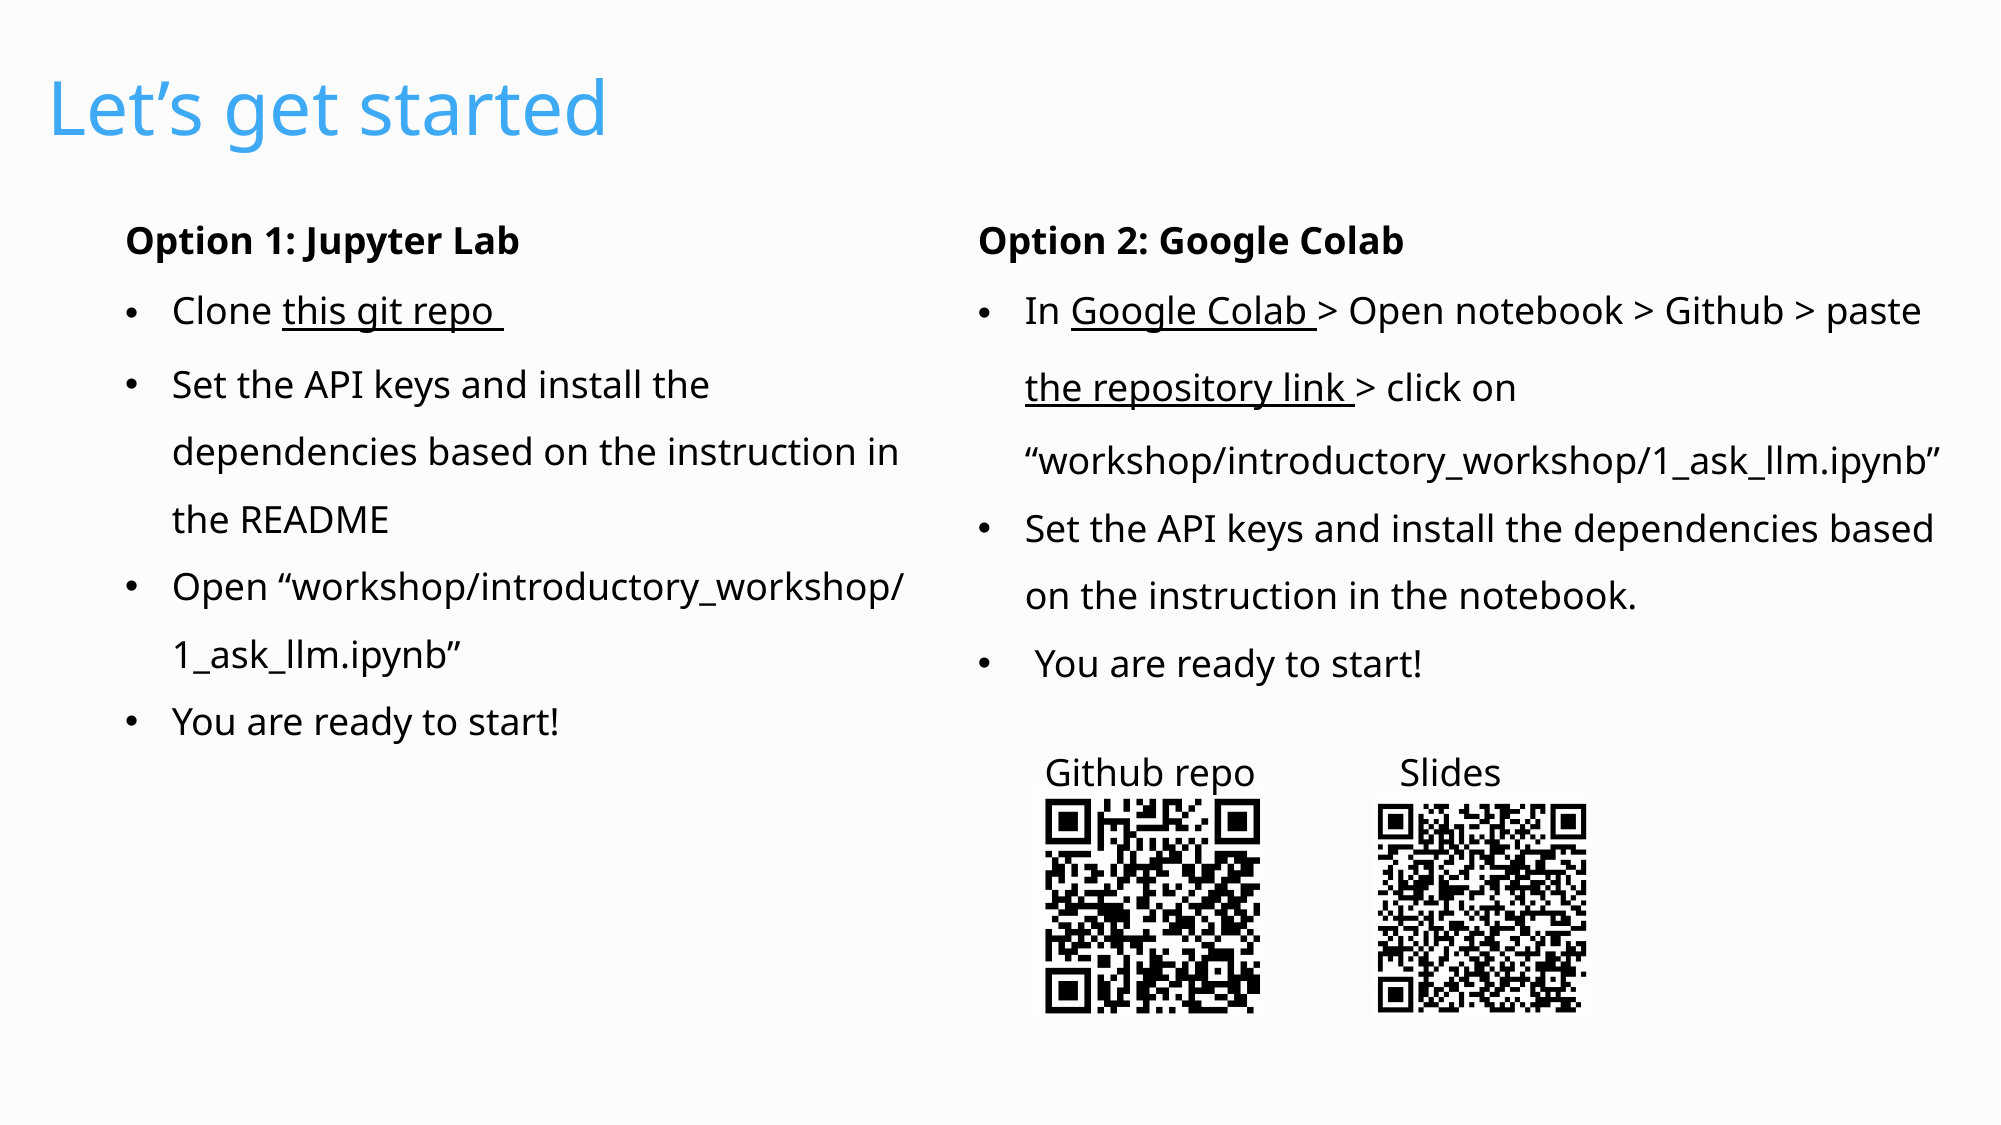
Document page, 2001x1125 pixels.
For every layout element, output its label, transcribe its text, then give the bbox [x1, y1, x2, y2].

title Let’s get started [32, 35, 1972, 187]
text_box Option 2: Google Colab In Google Colab > Open notebook > Github > paste the repository link > click on “workshop/introductory_workshop/1_ask_llm.ipynb” Set the API keys and install the dependencies based on the instruction in the notebook. You are ready to start! [962, 186, 2000, 693]
text_box [501, 537, 1505, 588]
text_box Slides [1384, 719, 1632, 802]
text_box Github repo [1029, 719, 1278, 802]
picture [1032, 785, 1267, 1020]
picture [1372, 795, 1591, 1020]
text_box Option 1: Jupyter Lab Clone this git repo Set the API keys and install the dependencies based on the instruction in the README Open “workshop/introductory_workshop/ 1_ask_llm.ipynb” You are ready to start! [109, 186, 960, 886]
